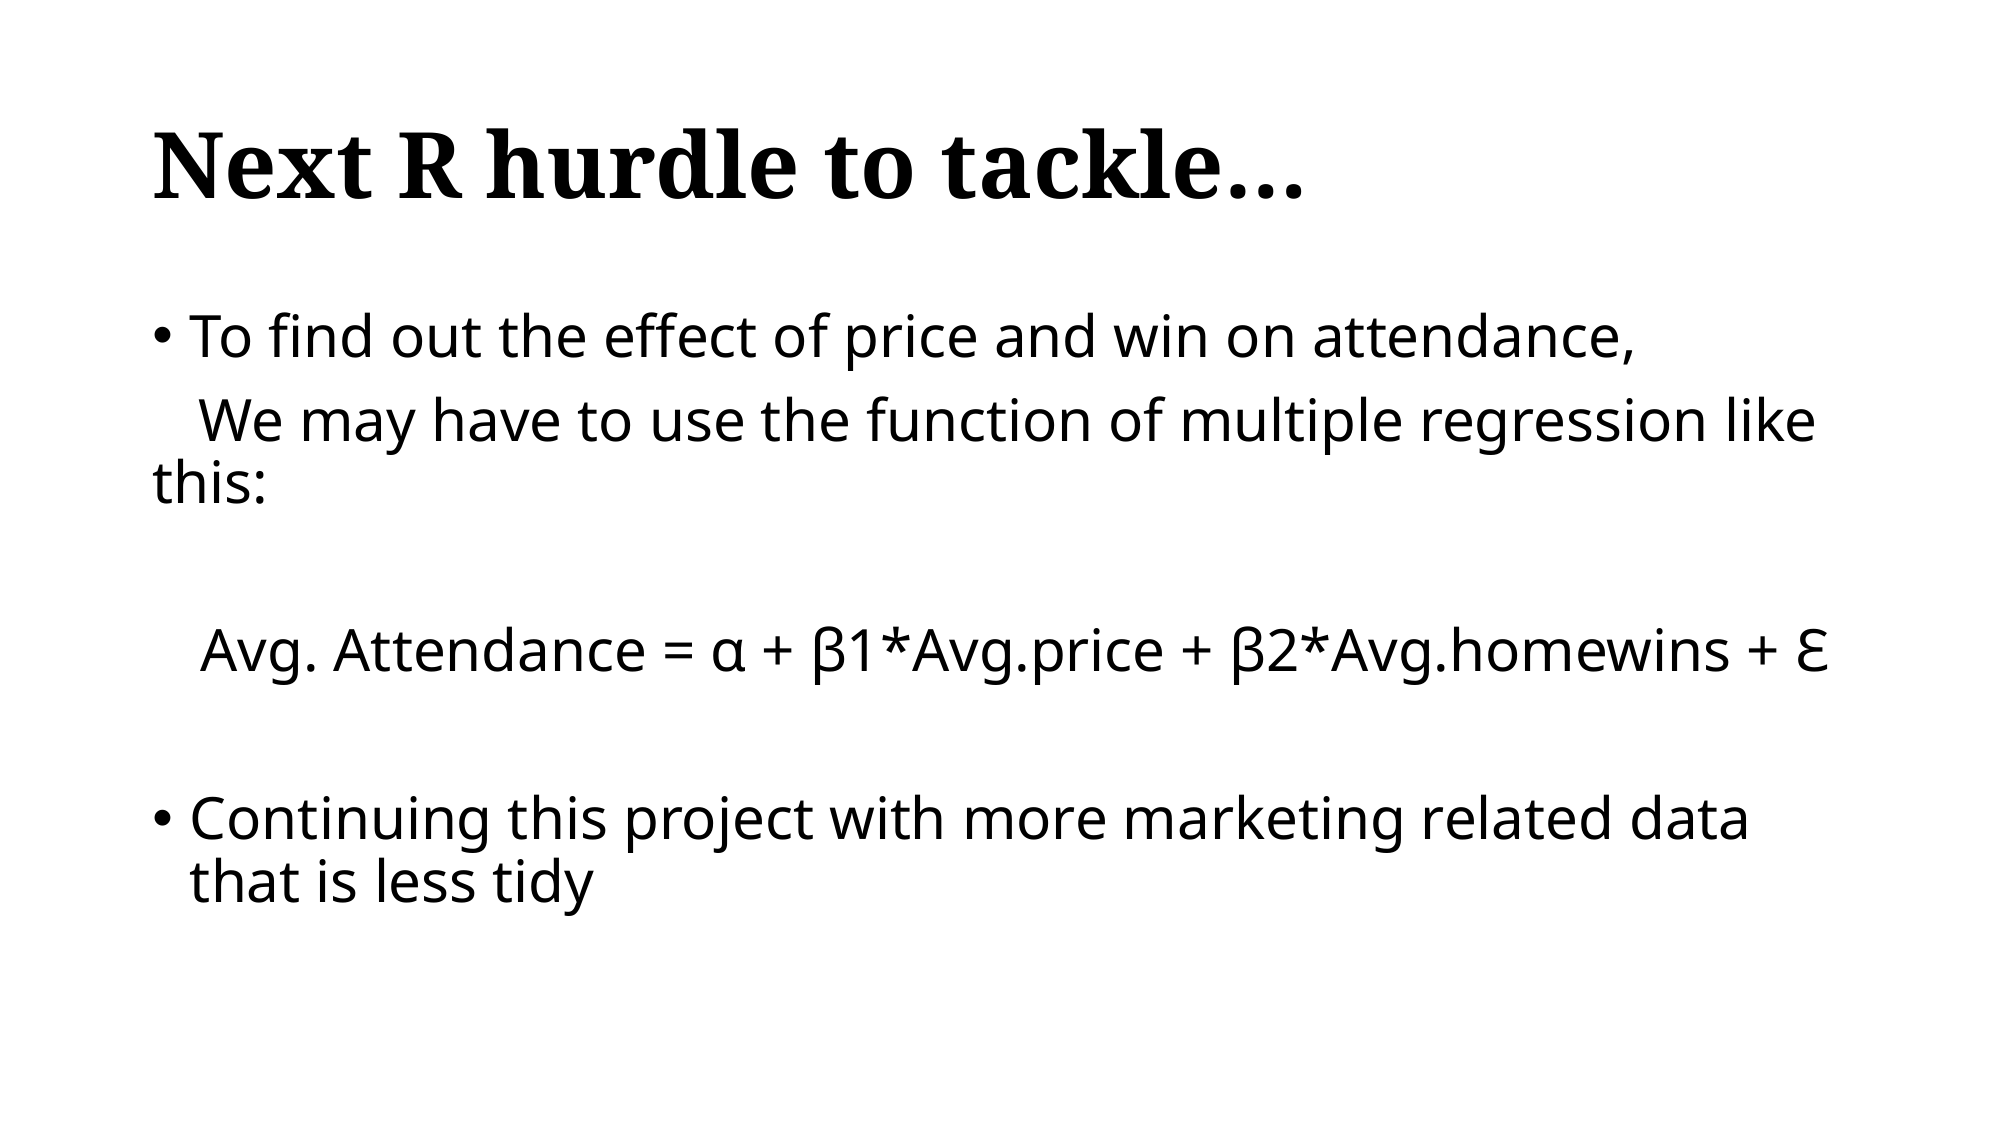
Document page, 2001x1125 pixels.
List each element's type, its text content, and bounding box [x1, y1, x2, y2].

list To find out the effect of price and win on attendance, We may have to use the function of multiple regression like this: Avg. Attendance = α + β1*Avg.price + β2*Avg.homewins + ℇ Continuing this project with more marketing related data that is less tidy [137, 299, 1863, 1014]
title Next R hurdle to tackle… [137, 59, 1863, 278]
